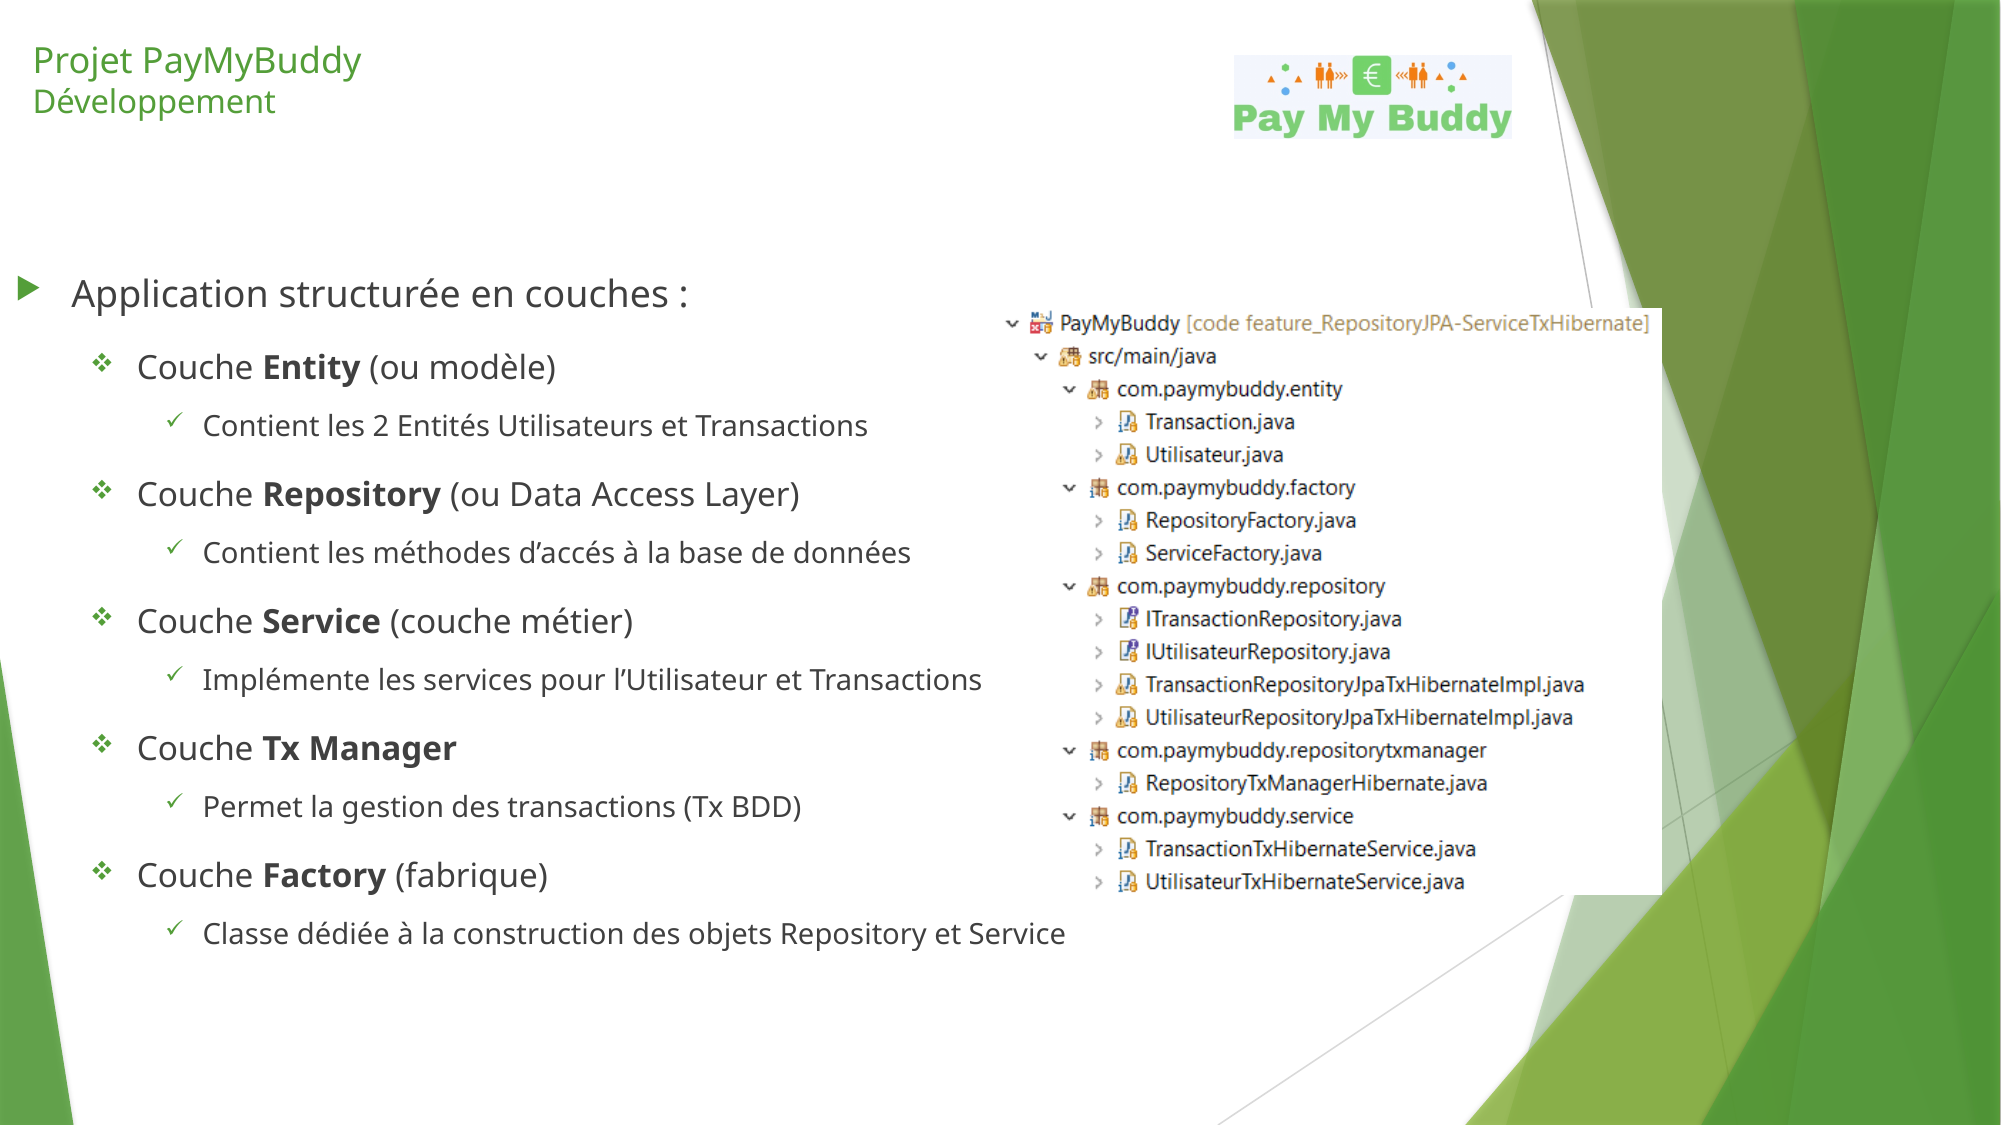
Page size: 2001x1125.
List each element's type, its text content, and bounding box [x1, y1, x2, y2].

title Projet PayMyBuddy Développement [17, 30, 1428, 247]
picture [999, 308, 1663, 895]
picture [1233, 54, 1512, 139]
list Application structurée en couches : Couche Entity (ou modèle) Contient les 2 Entités Utilisateurs et Transactions Couche Repository (ou Data Access Layer) Contient les méthodes d’accés à la base de données Couche Service (couche métier) Implémente les services pour l’Utilisateur et Transactions Couche Tx Manager Permet la gestion des transactions (Tx BDD) Couche Factory (fabrique) Classe dédiée à la construction des objets Repository et Service [0, 262, 1568, 1125]
